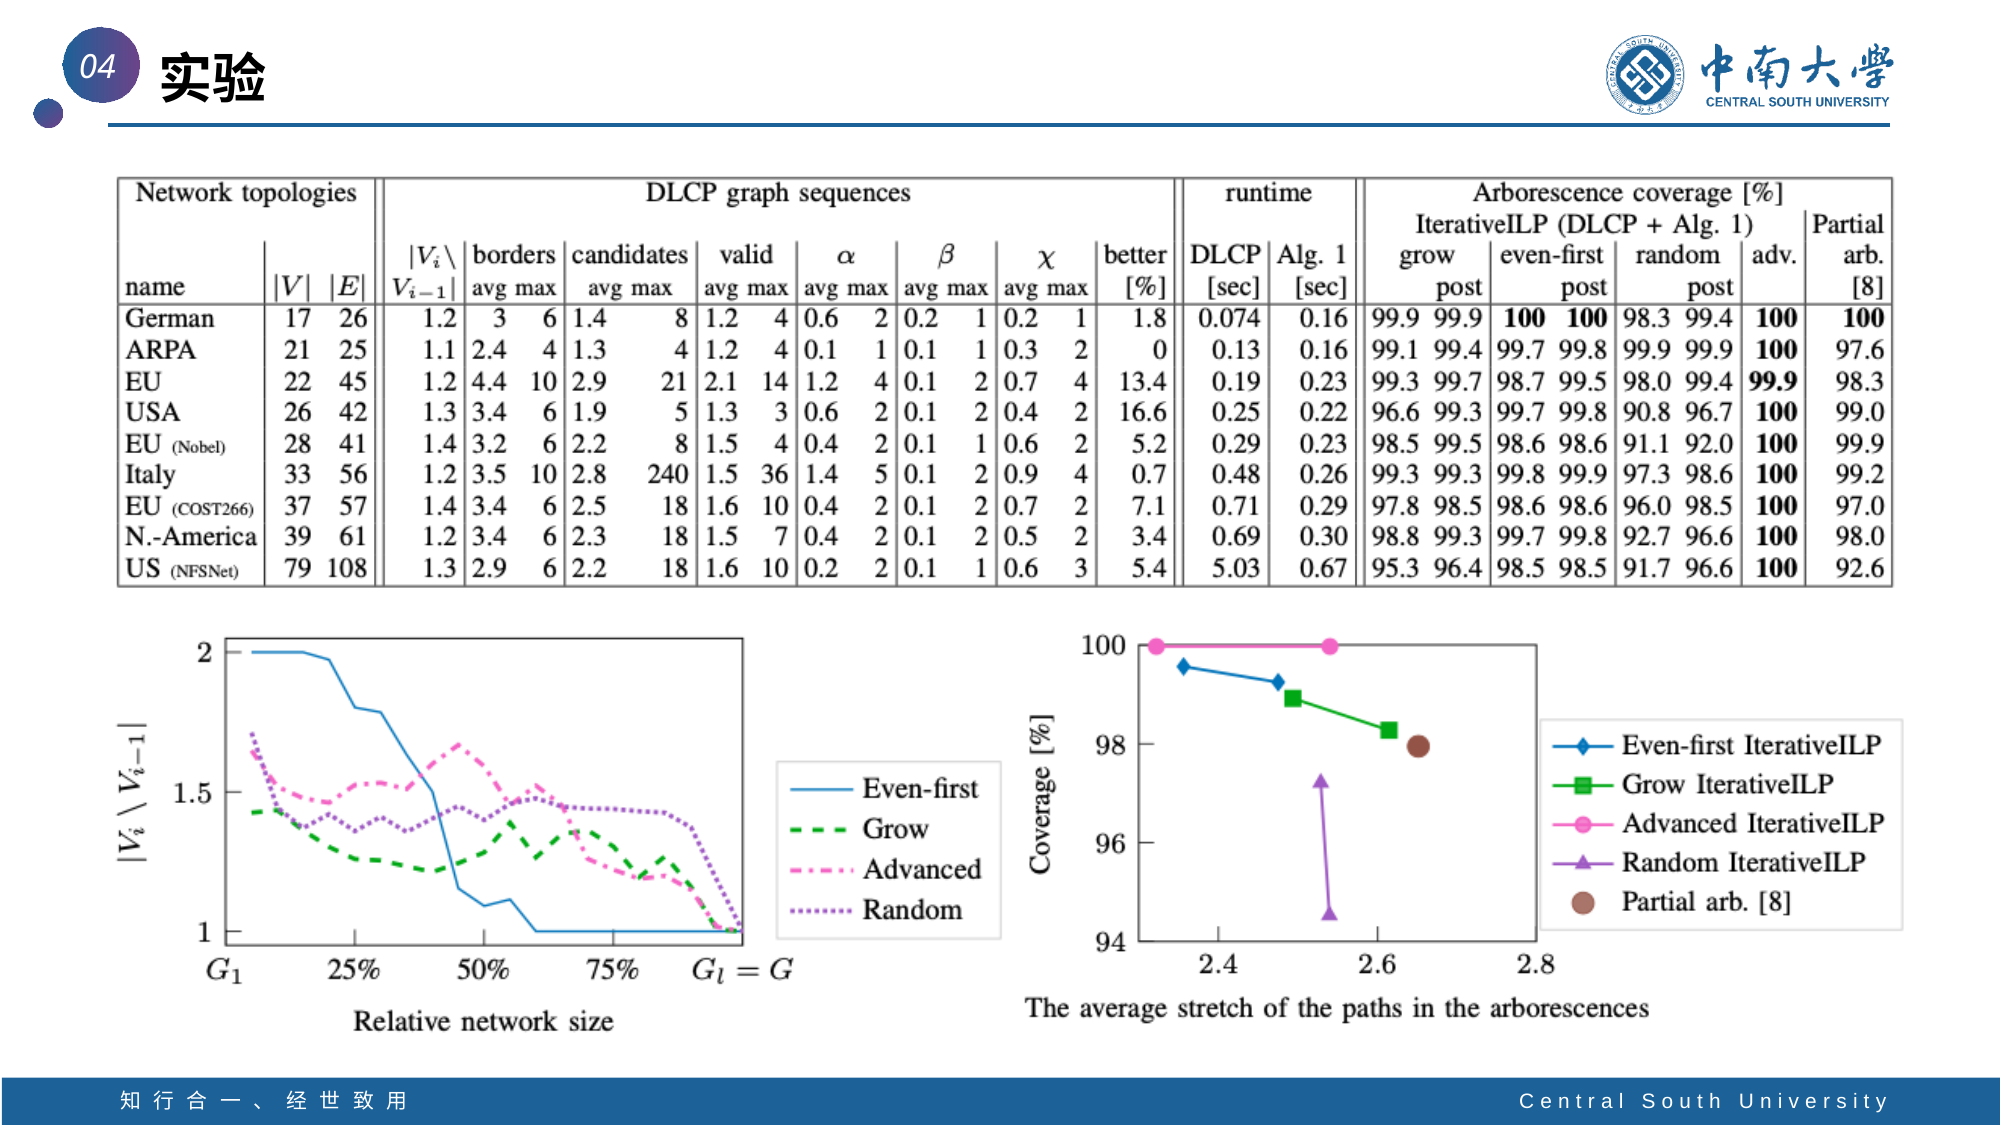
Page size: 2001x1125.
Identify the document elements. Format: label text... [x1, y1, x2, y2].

picture [99, 162, 1905, 597]
picture [108, 616, 1907, 1044]
text_box 知行合一、经世致用 [105, 1080, 423, 1120]
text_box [33, 26, 153, 128]
text_box [1, 1077, 2000, 1125]
text_box 实验 [158, 0, 1050, 118]
picture [1595, 28, 1907, 121]
text_box Central South University [1504, 1080, 1902, 1120]
